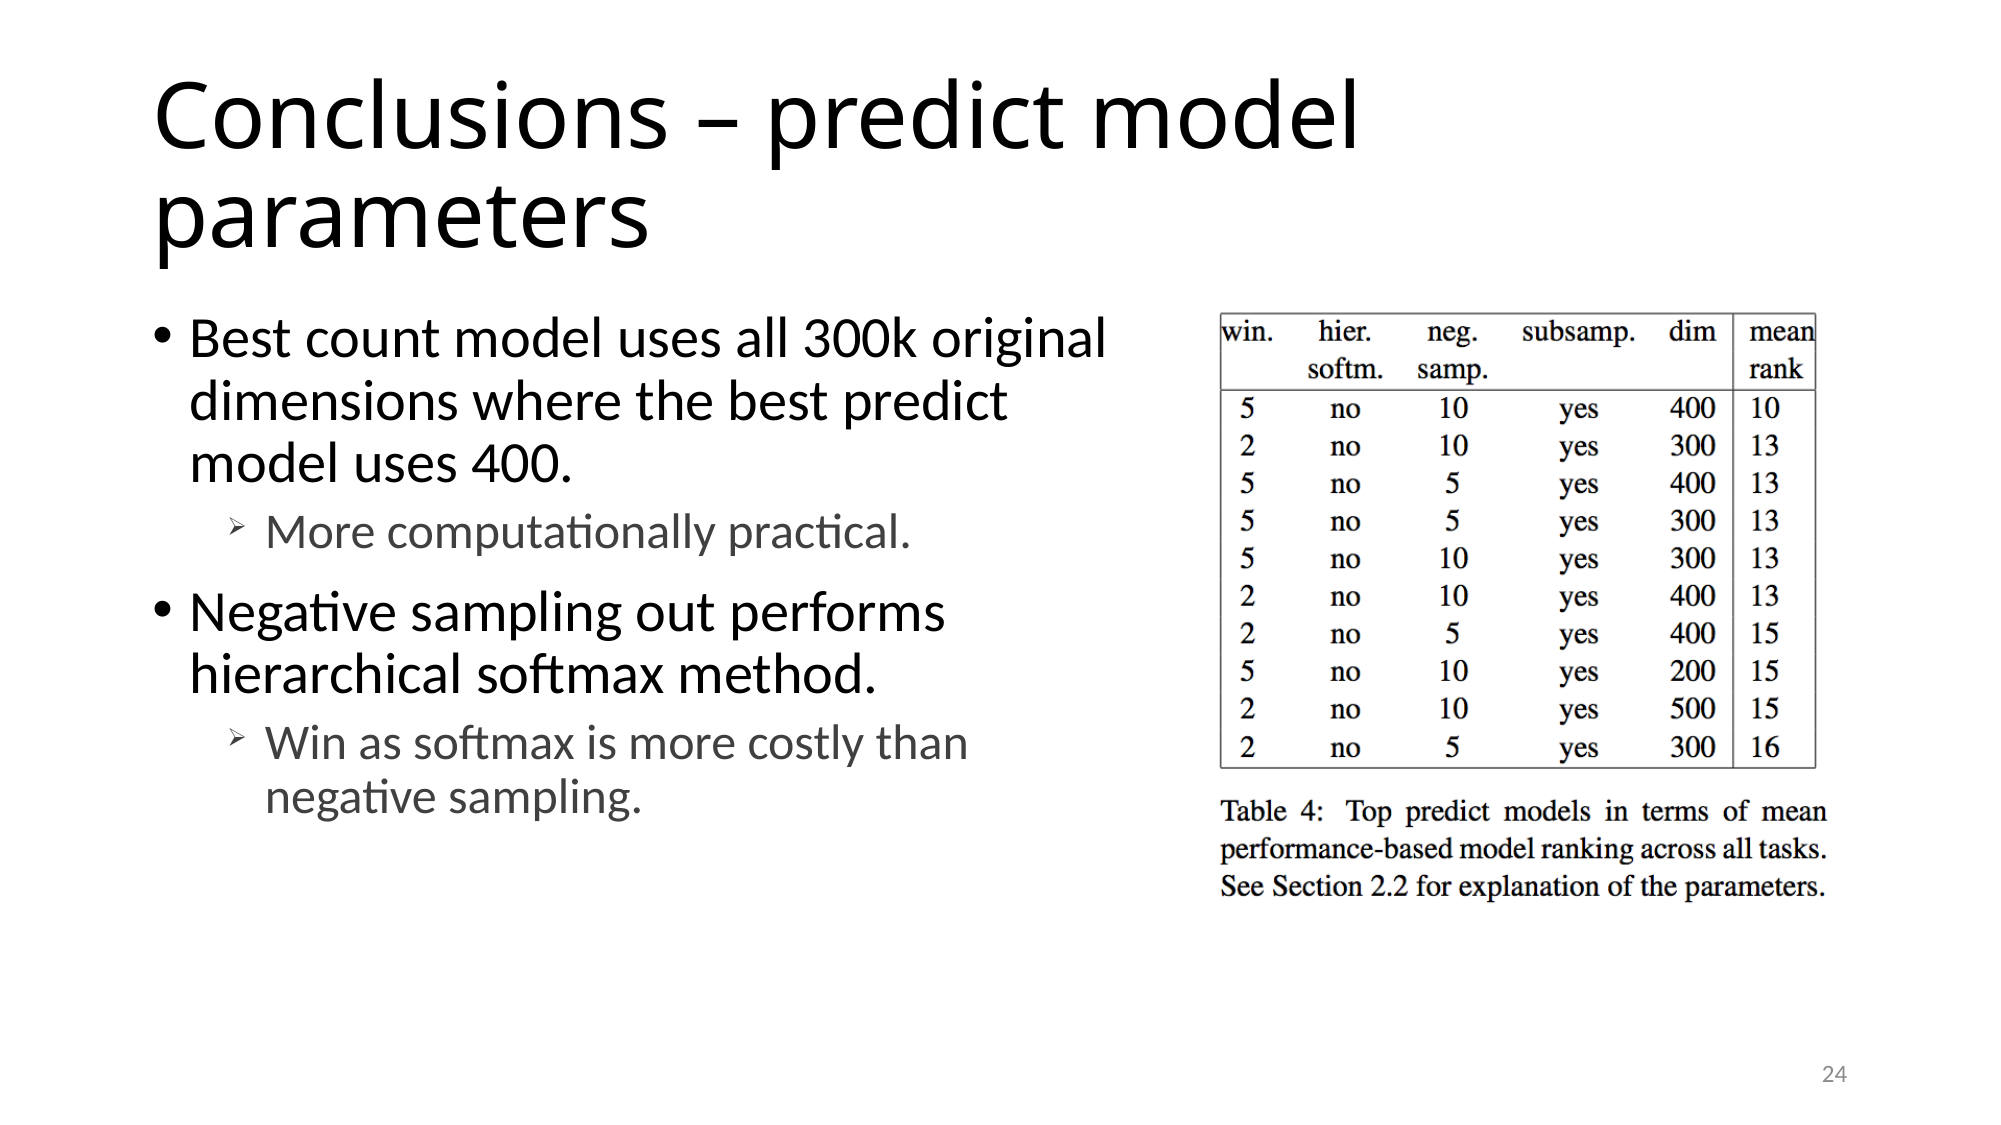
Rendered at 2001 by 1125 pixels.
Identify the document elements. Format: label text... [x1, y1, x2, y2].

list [1200, 299, 1845, 923]
text_box Best count model uses all 300k original dimensions where the best predict model uses 400. More computationally practical. Negative sampling out performs hierarchical softmax method. Win as softmax is more costly than negative sampling. [137, 299, 1164, 1014]
slide_number 24 [1412, 1042, 1863, 1103]
title Conclusions – predict model parameters [137, 59, 1863, 278]
